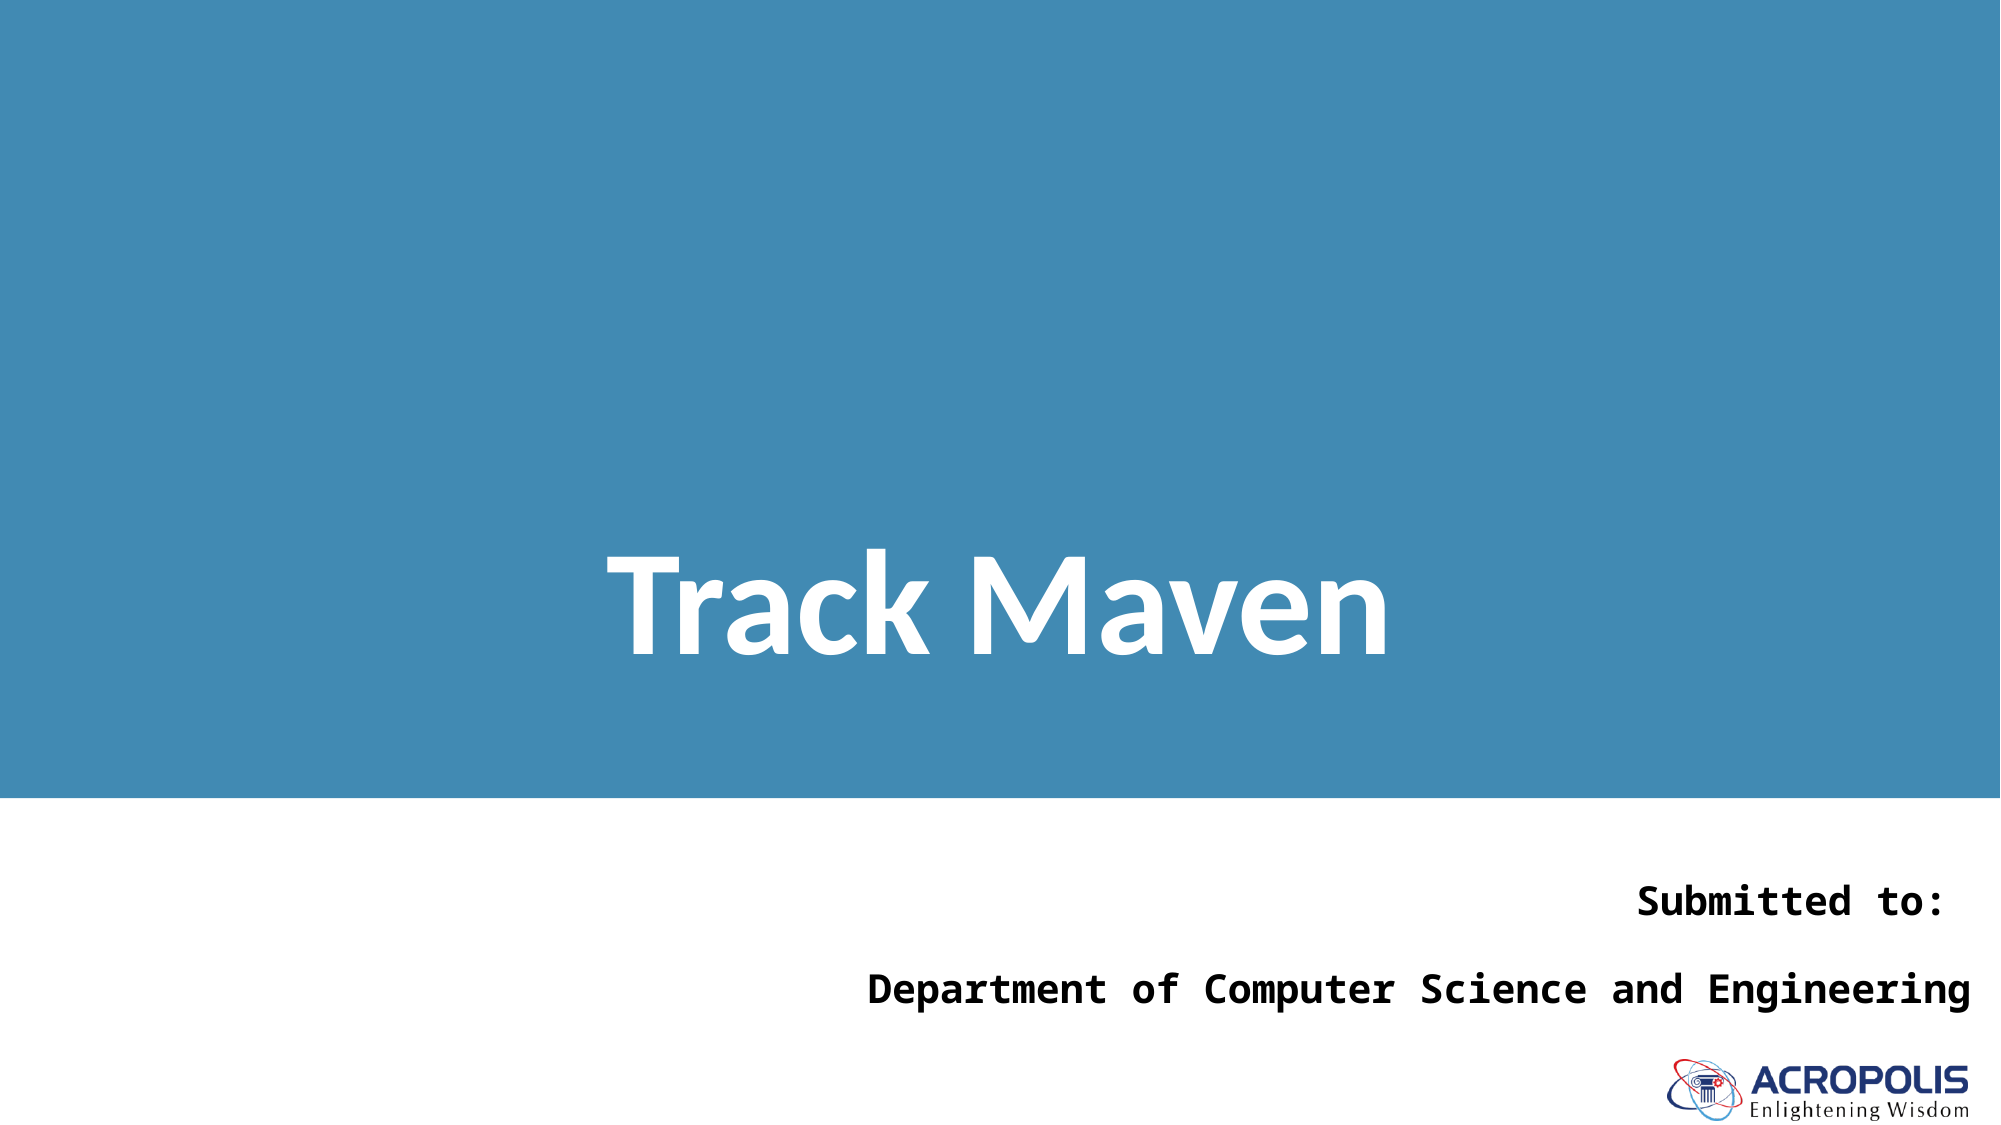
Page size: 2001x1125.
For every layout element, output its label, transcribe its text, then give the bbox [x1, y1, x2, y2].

title Track Maven [137, 394, 1863, 700]
picture [1667, 1059, 1968, 1121]
subtitle Submitted to: Department of Computer Science and Engineering [12, 838, 1988, 1025]
